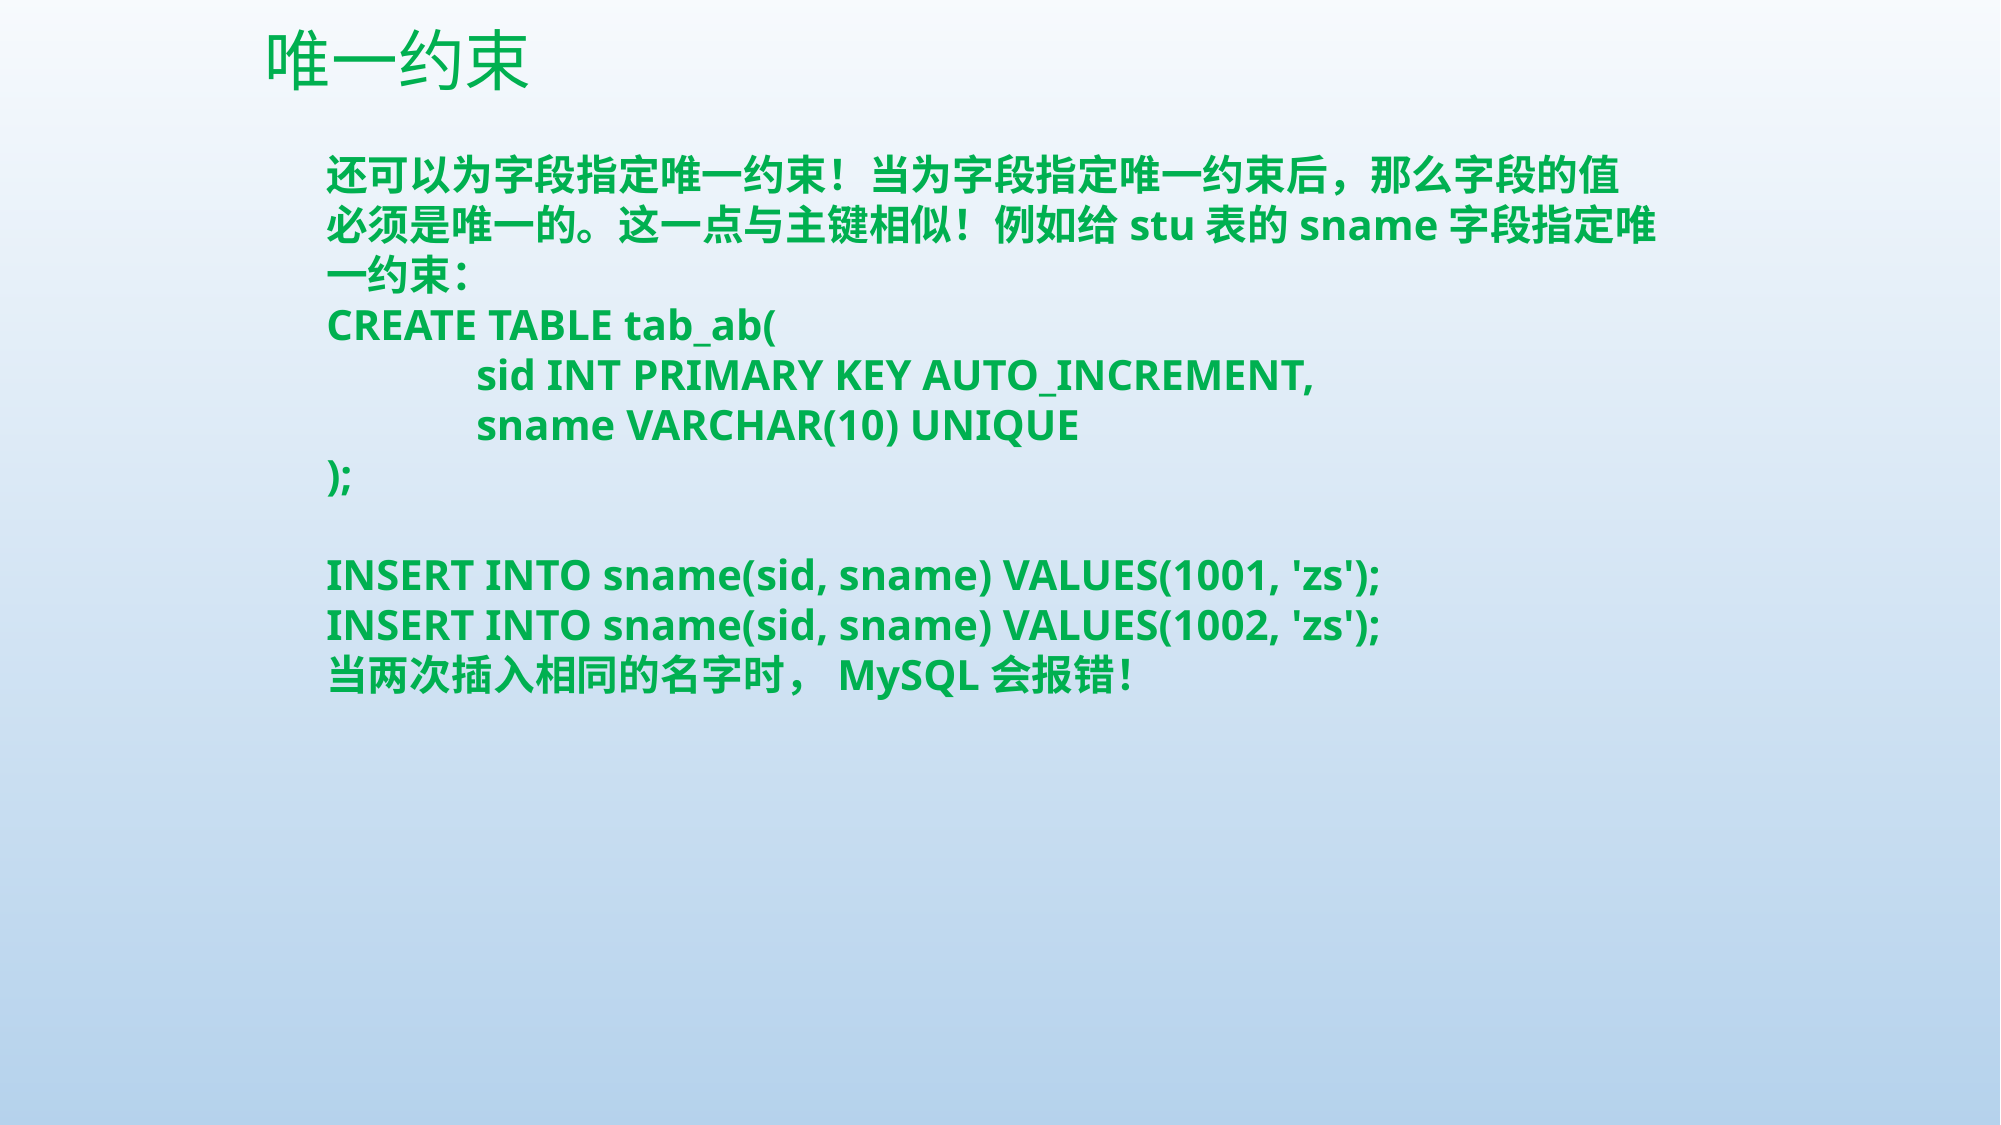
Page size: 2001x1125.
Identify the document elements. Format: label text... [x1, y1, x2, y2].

title 唯一约束 [249, 11, 1375, 118]
list 还可以为字段指定唯一约束！当为字段指定唯一约束后，那么字段的值必须是唯一的。这一点与主键相似！例如给stu表的sname字段指定唯一约束： CREATE TABLE tab_ab( sid INT PRIMARY KEY AUTO_INCREMENT, sname VARCHAR(10) UNIQUE ); INSERT INTO sname(sid, sname) VALUES(1001, 'zs'); INSERT INTO sname(sid, sname) VALUES(1002, 'zs'); 当两次插入相同的名字时，MySQL会报错！ [311, 141, 1675, 1005]
